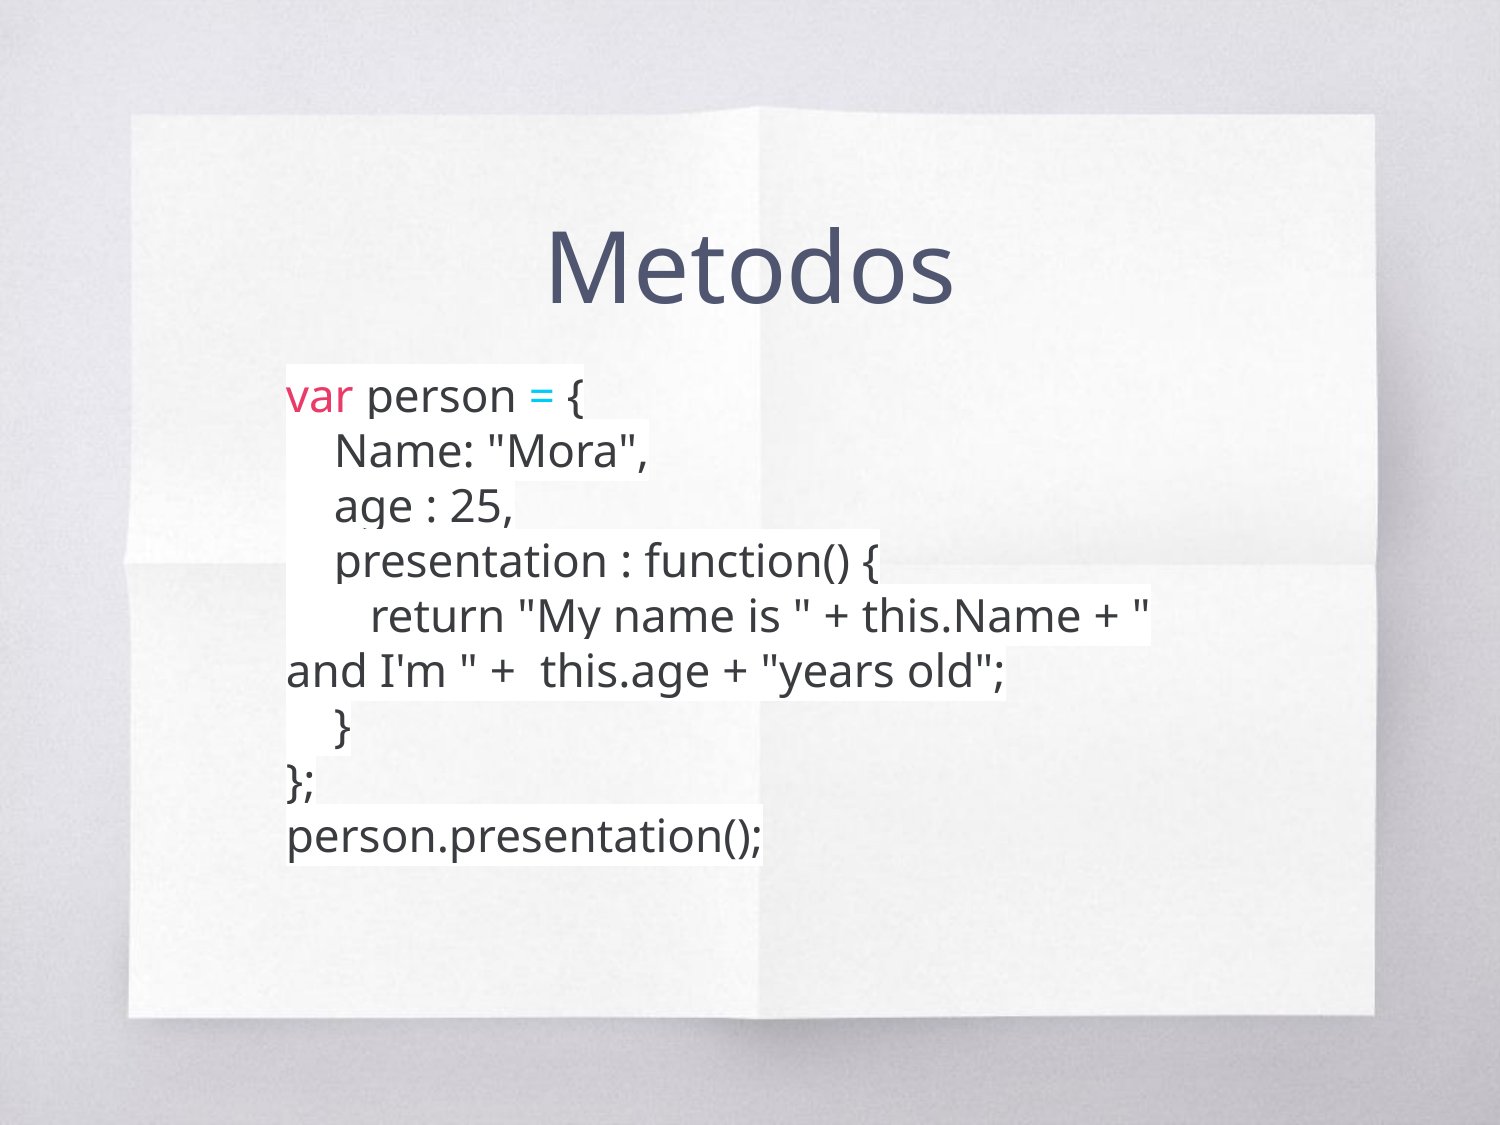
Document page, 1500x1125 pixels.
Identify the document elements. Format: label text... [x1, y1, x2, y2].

title Metodos [270, 195, 1230, 339]
picture [0, 0, 1500, 1125]
subtitle var person = { Name: "Mora", age : 25, presentation : function() { return "My name is " + this.Name + " and I'm " + this.age + "years old"; } }; person.presentation(); [270, 352, 1230, 524]
